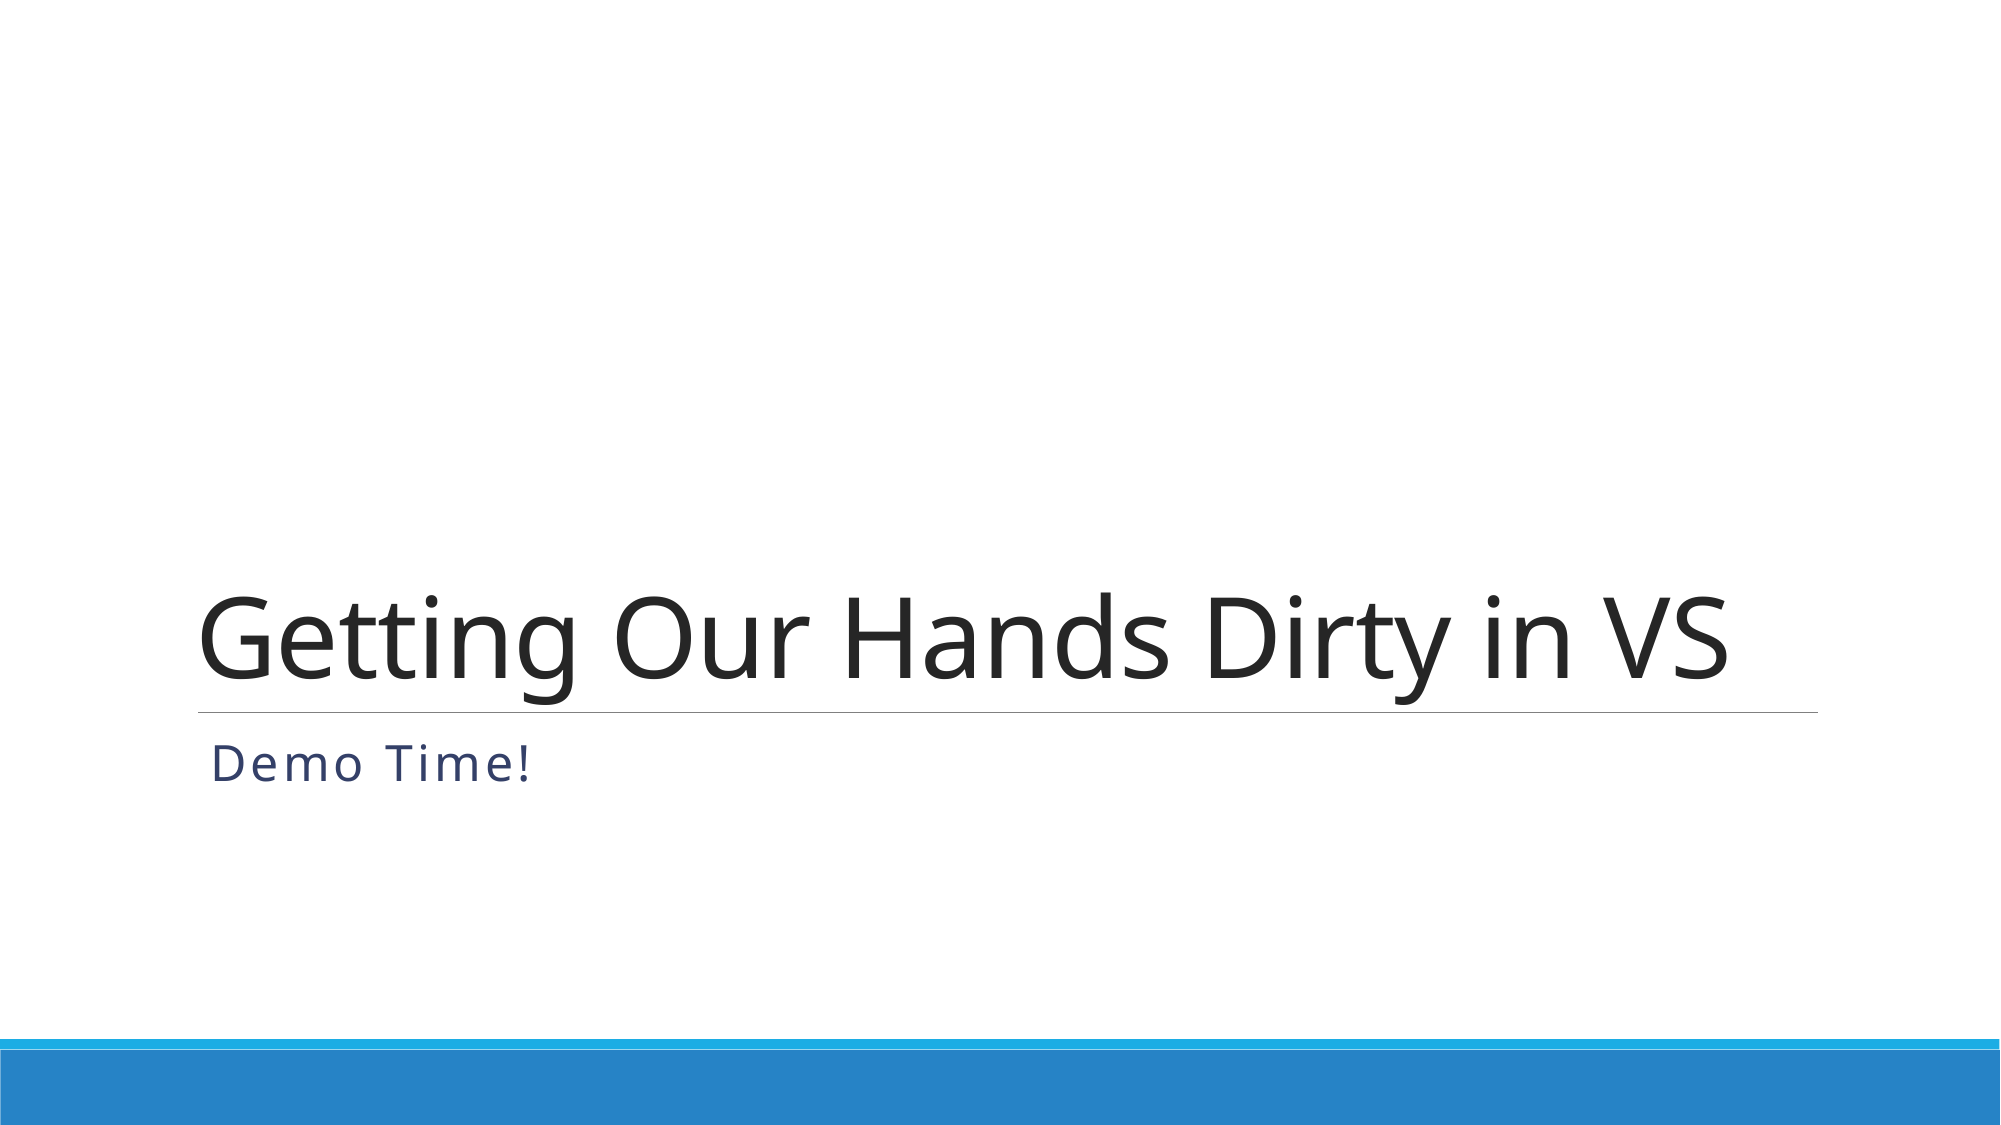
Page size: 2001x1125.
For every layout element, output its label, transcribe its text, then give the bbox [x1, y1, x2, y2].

list Demo Time! [180, 730, 1830, 918]
title Getting Our Hands Dirty in VS [180, 124, 1830, 710]
